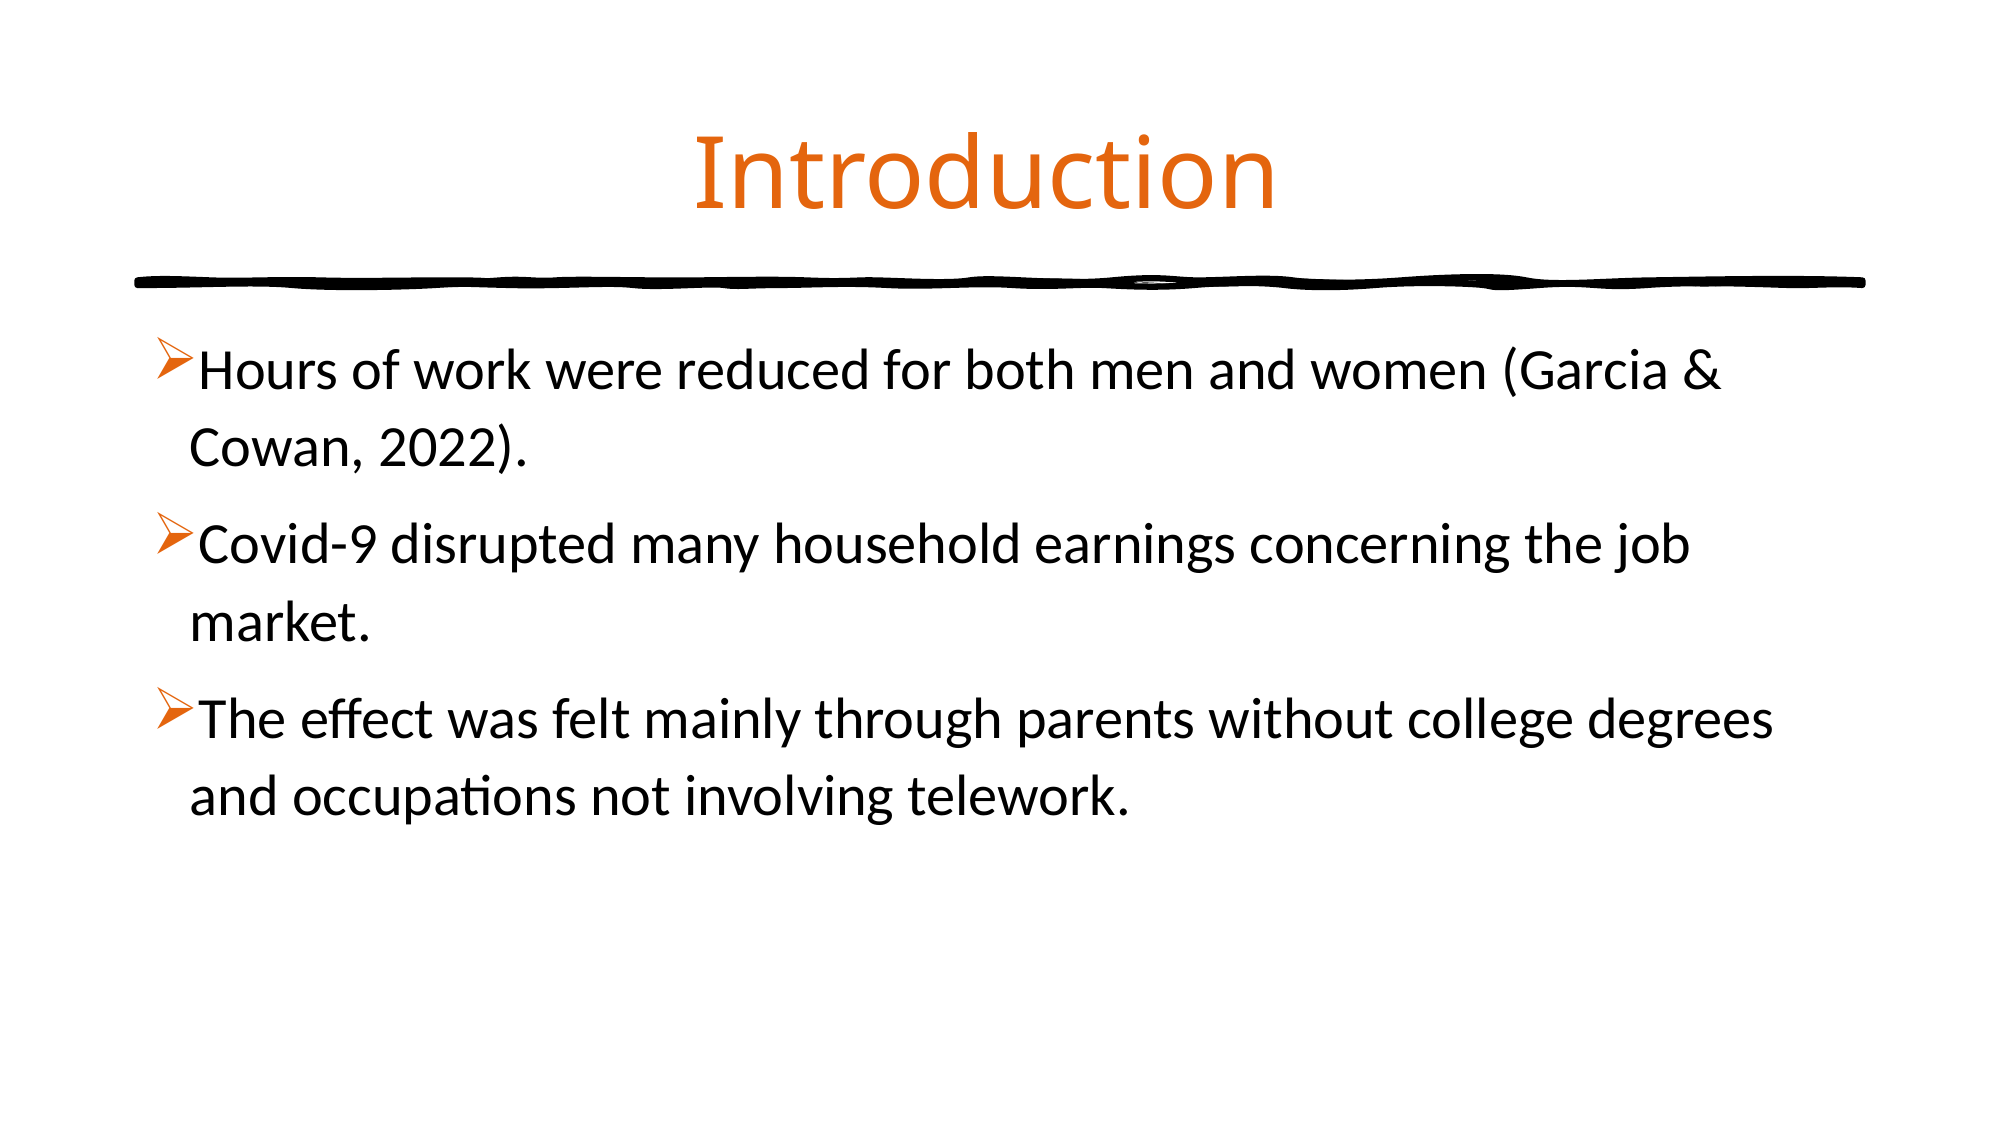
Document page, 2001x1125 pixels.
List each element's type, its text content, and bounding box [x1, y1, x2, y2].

list Hours of work were reduced for both men and women (Garcia & Cowan, 2022). Covid-9 disrupted many household earnings concerning the job market. The effect was felt mainly through parents without college degrees and occupations not involving telework. [137, 316, 1863, 1014]
title Introduction [137, 59, 1863, 278]
